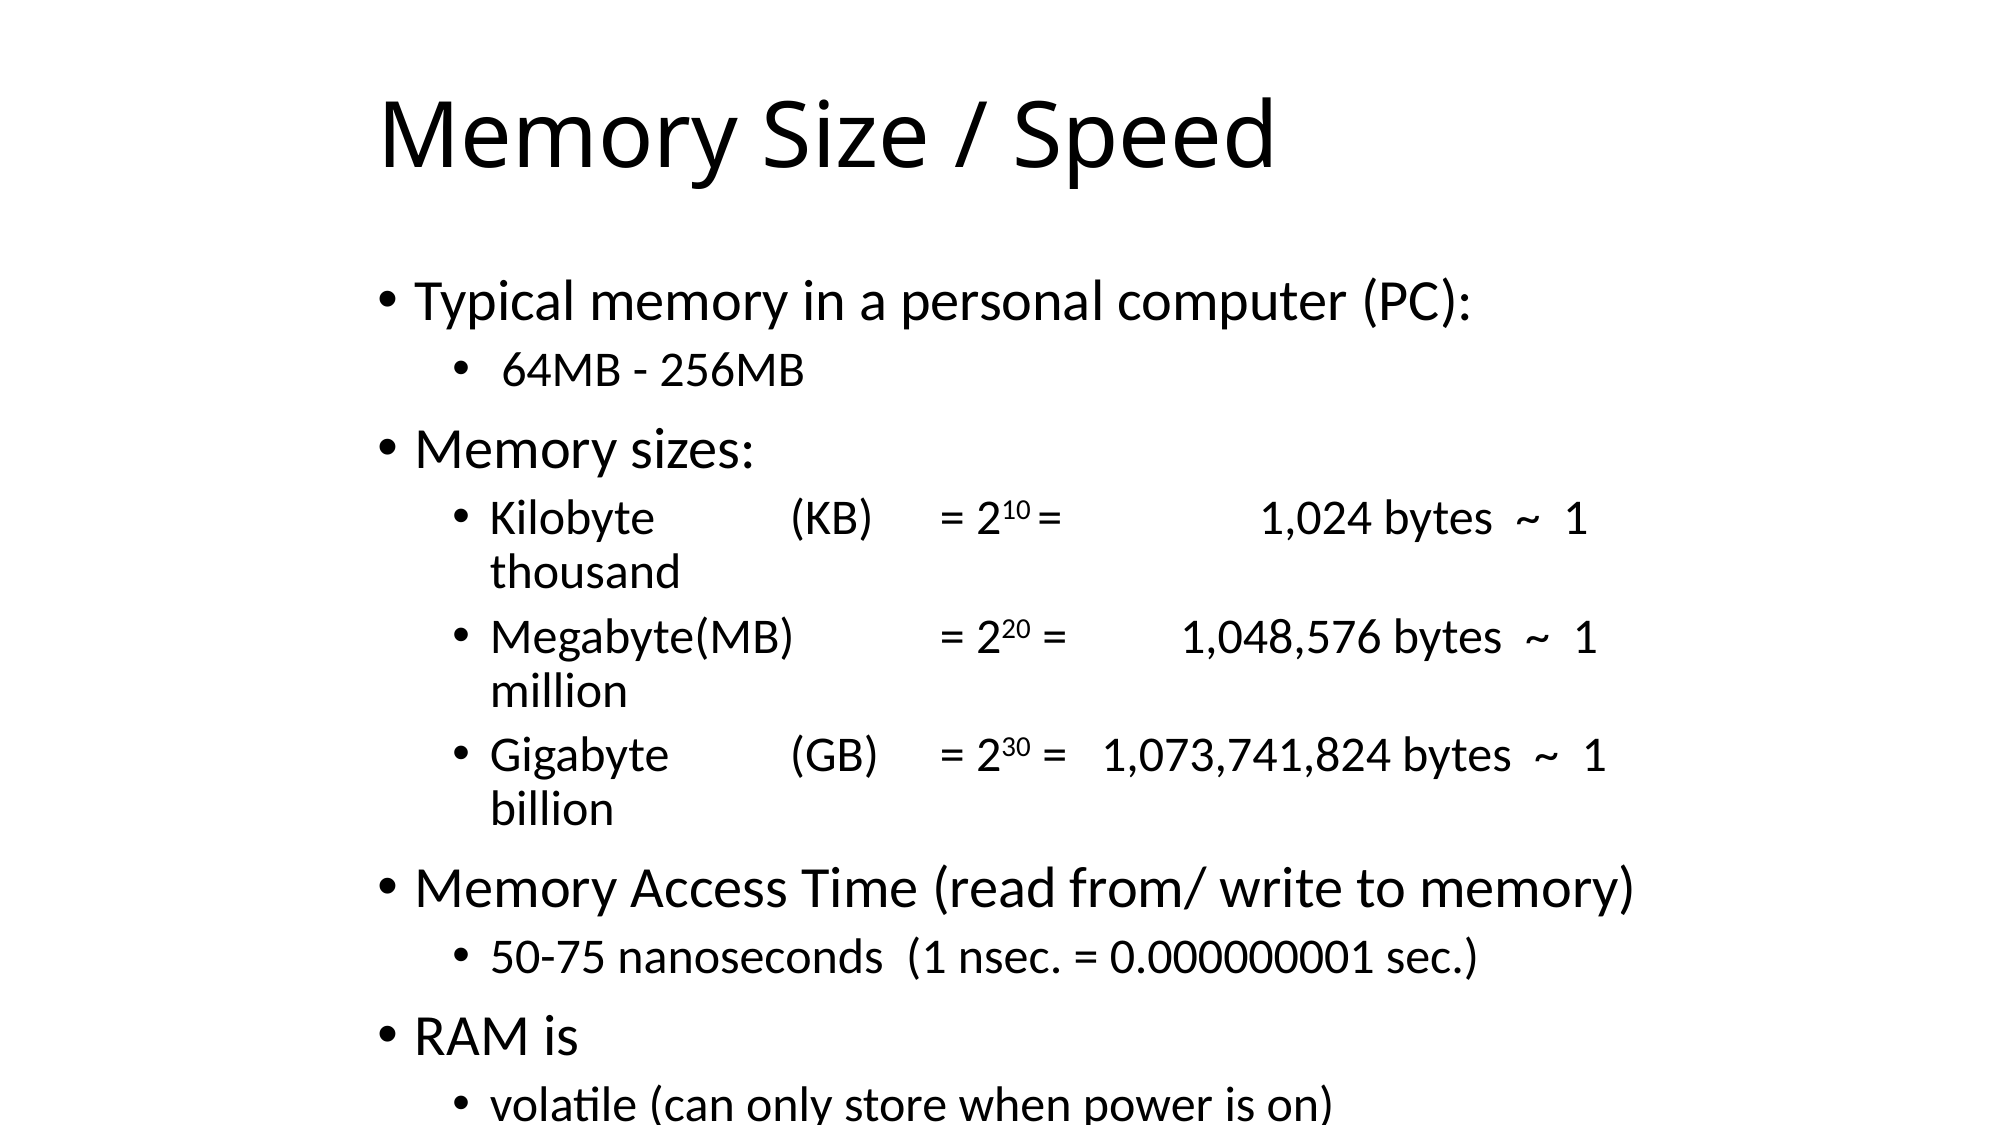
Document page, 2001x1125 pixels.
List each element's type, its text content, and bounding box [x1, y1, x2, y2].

list Typical memory in a personal computer (PC): 64MB - 256MB Memory sizes: Kilobyte (KB) = 210 = 1,024 bytes ~ 1 thousand Megabyte(MB) = 220 = 1,048,576 bytes ~ 1 million Gigabyte (GB) = 230 = 1,073,741,824 bytes ~ 1 billion Memory Access Time (read from/ write to memory) 50-75 nanoseconds (1 nsec. = 0.000000001 sec.) RAM is volatile (can only store when power is on) relatively expensive [362, 262, 1700, 1050]
title Memory Size / Speed [362, 75, 1638, 200]
